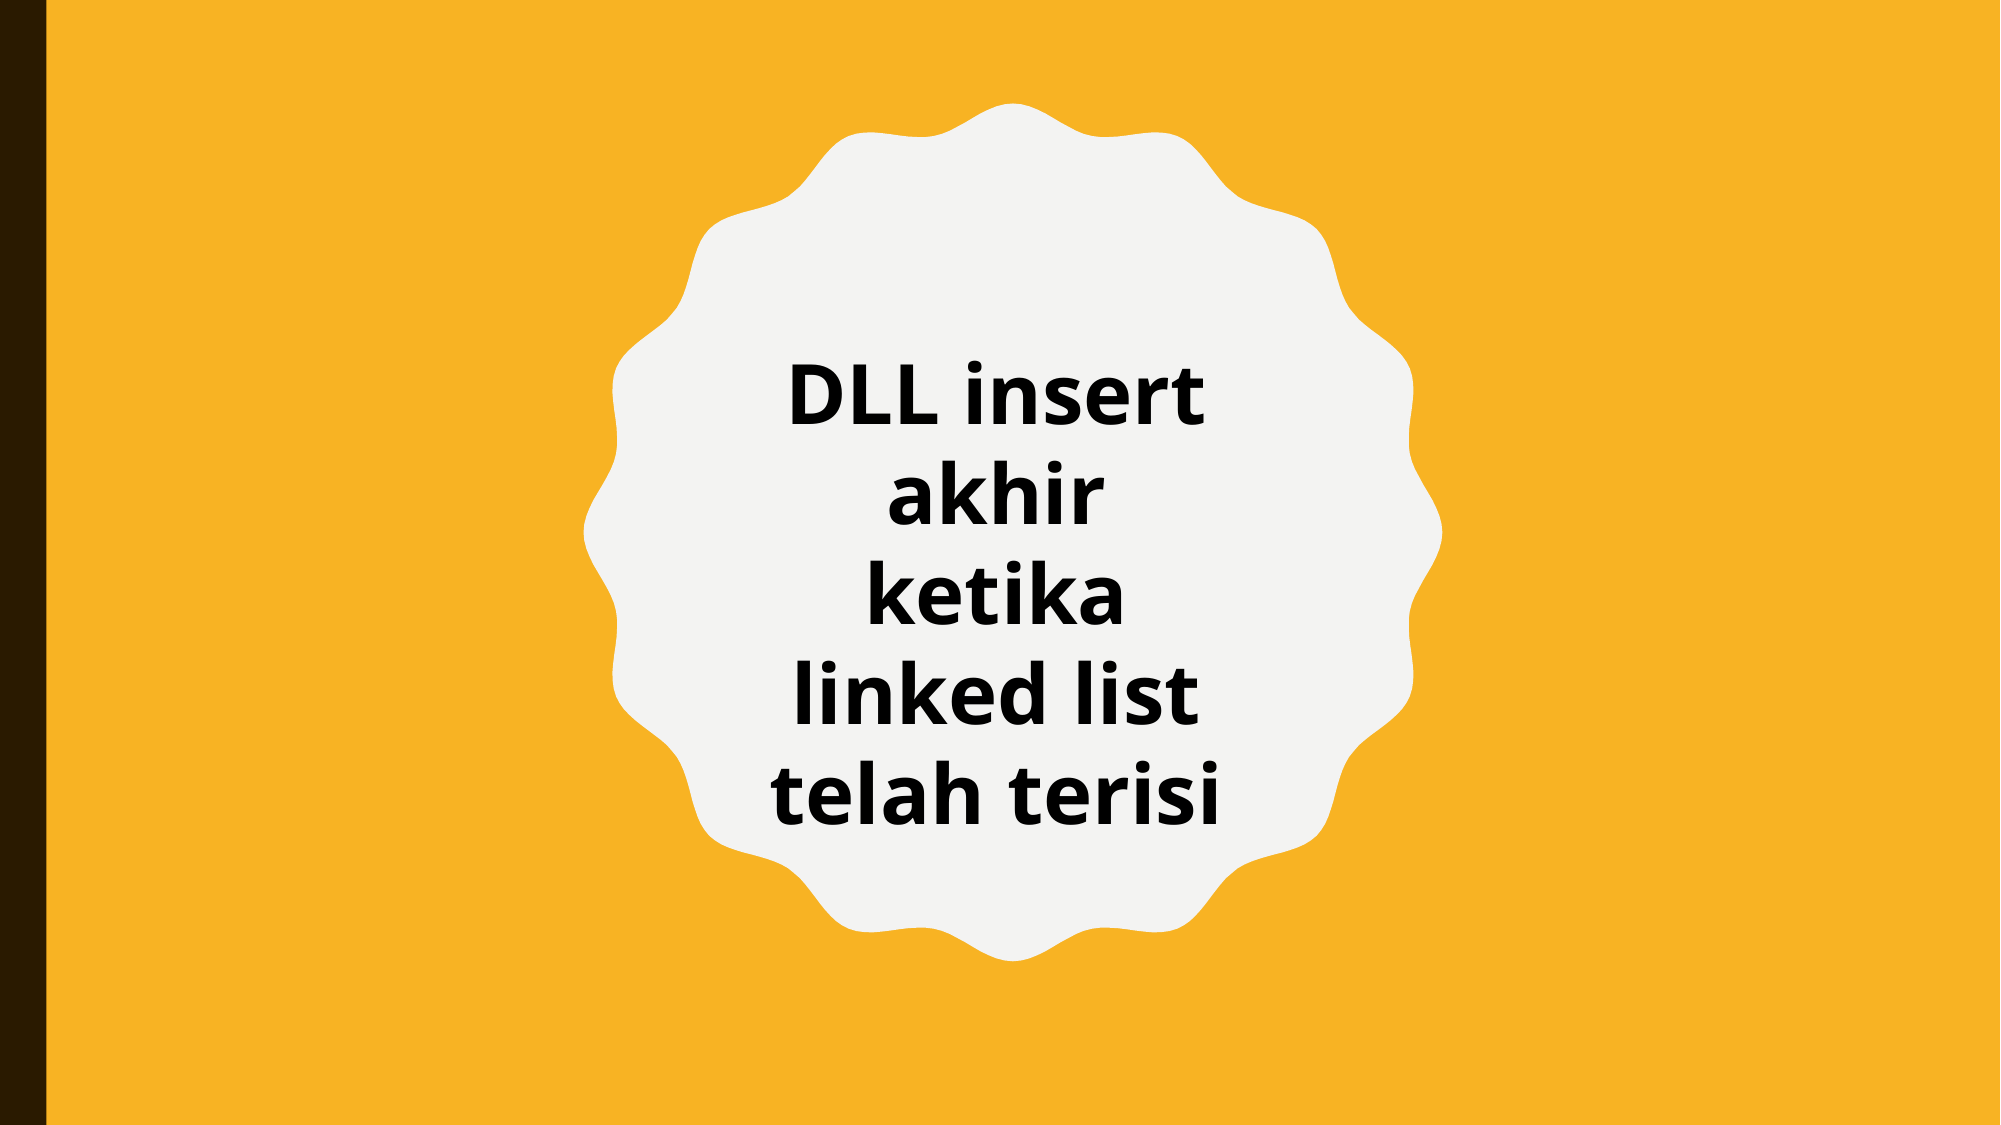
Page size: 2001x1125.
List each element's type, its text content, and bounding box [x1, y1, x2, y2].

text_box DLL insert akhir ketika linked list telah terisi [737, 333, 1255, 849]
